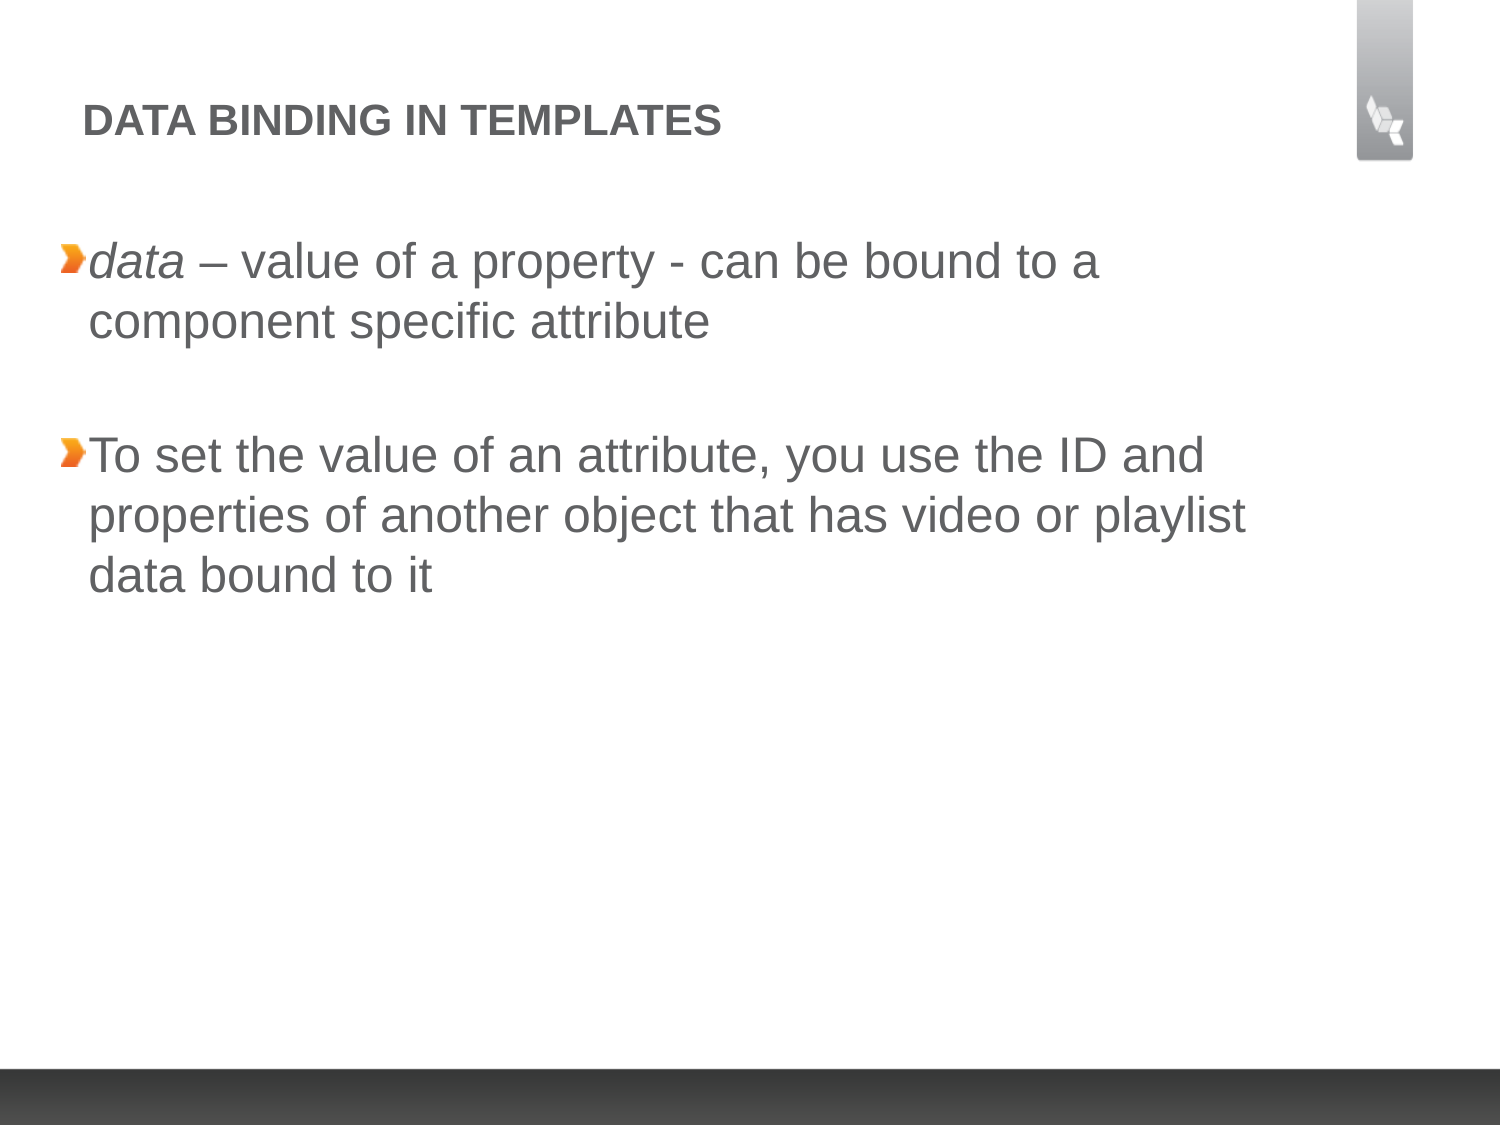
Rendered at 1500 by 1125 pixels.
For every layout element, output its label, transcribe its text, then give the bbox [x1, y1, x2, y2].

title Data Binding in Templates [66, 34, 1322, 203]
picture [0, 0, 1500, 1125]
list data – value of a property - can be bound to a component specific attribute To set the value of an attribute, you use the ID and properties of another object that has video or playlist data bound to it [46, 220, 1325, 937]
